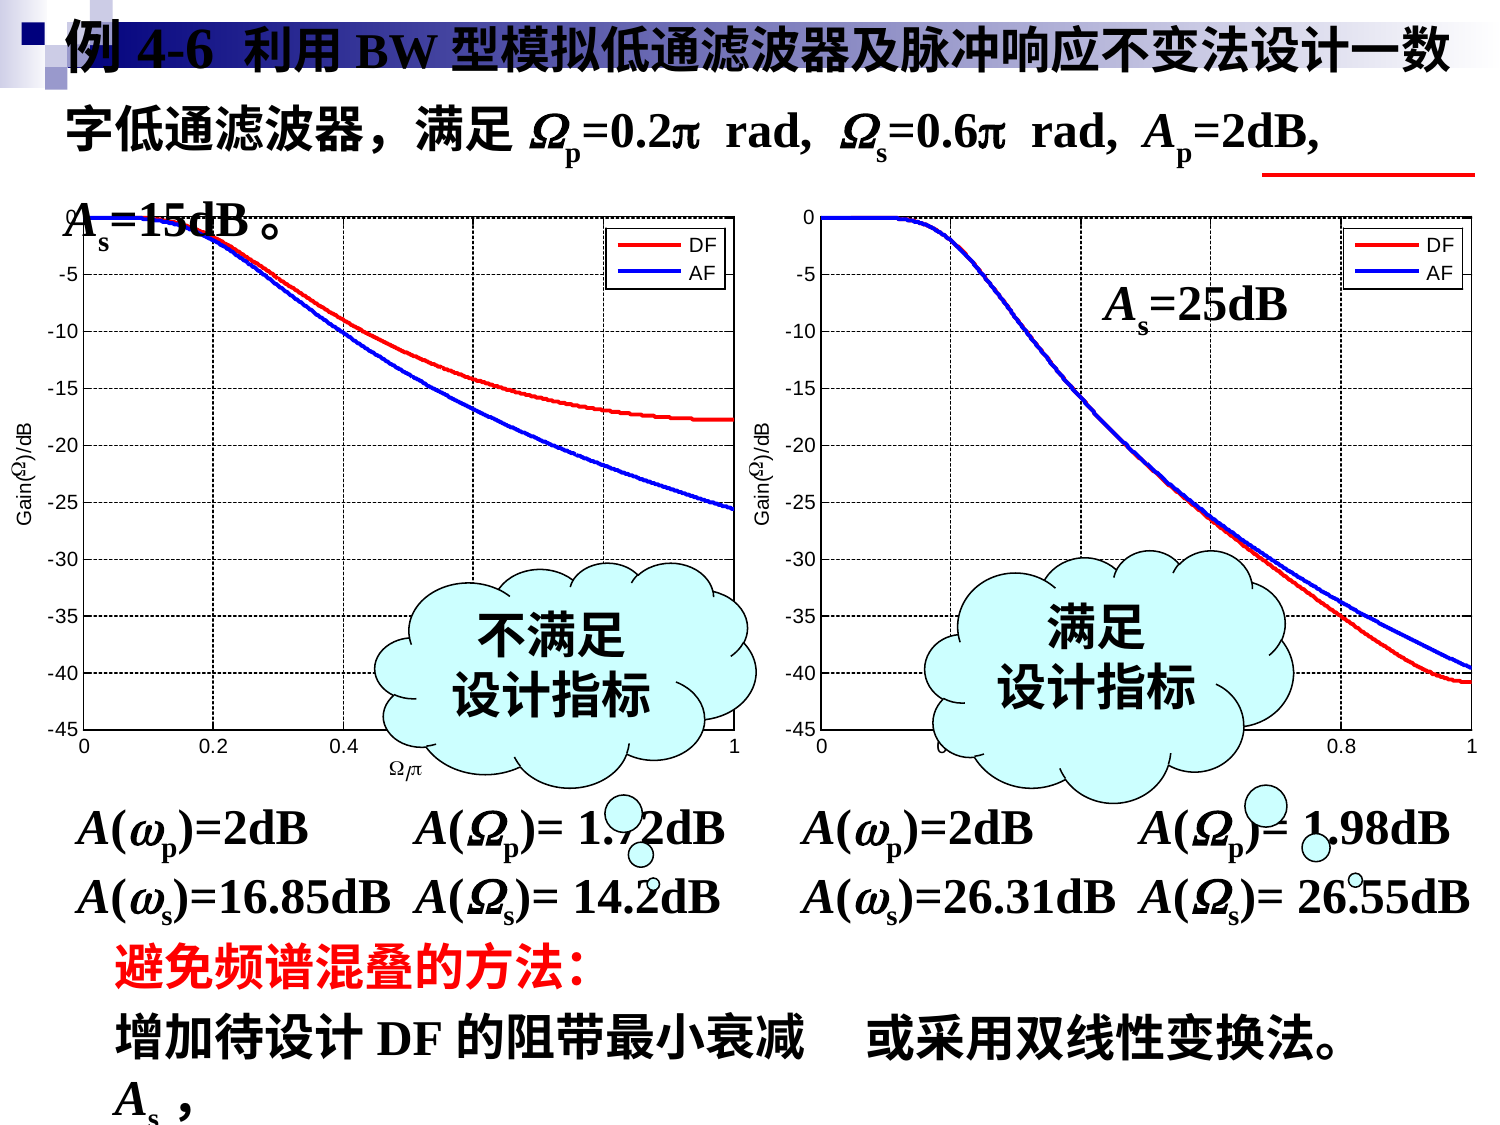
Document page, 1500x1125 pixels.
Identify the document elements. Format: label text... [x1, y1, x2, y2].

text_box 满足 设计指标 [1302, 833, 1331, 862]
text_box 不满足 设计指标 [604, 810, 643, 833]
text_box 不满足 设计指标 [628, 842, 654, 868]
text_box 或采用双线性变换法。 [850, 999, 1442, 1074]
text_box A(Wp)= 1.98dB A(Ws)= 26.55dB [1124, 810, 1500, 939]
text_box 例4-6 利用BW型模拟低通滤波器及脉冲响应不变法设计一数字低通滤波器，满足Wp=0.2p rad, Ws=0.6p rad, Ap=2dB, As=15dB。 [50, 31, 1500, 168]
text_box 不满足 设计指标 [647, 877, 660, 891]
text_box A(Wp)= 1.72dB A(Ws)= 14.2dB [399, 810, 750, 939]
text_box 避免频谱混叠的方法： 增加待设计DF的阻带最小衰减As， [99, 928, 891, 1125]
text_box 满足 设计指标 [1245, 810, 1287, 828]
text_box A(wp)=2dB A(ws)=16.85dB [62, 810, 399, 939]
text_box A(wp)=2dB A(ws)=26.31dB [787, 810, 1124, 939]
picture [0, 169, 1500, 801]
text_box 满足 设计指标 [1348, 873, 1363, 888]
